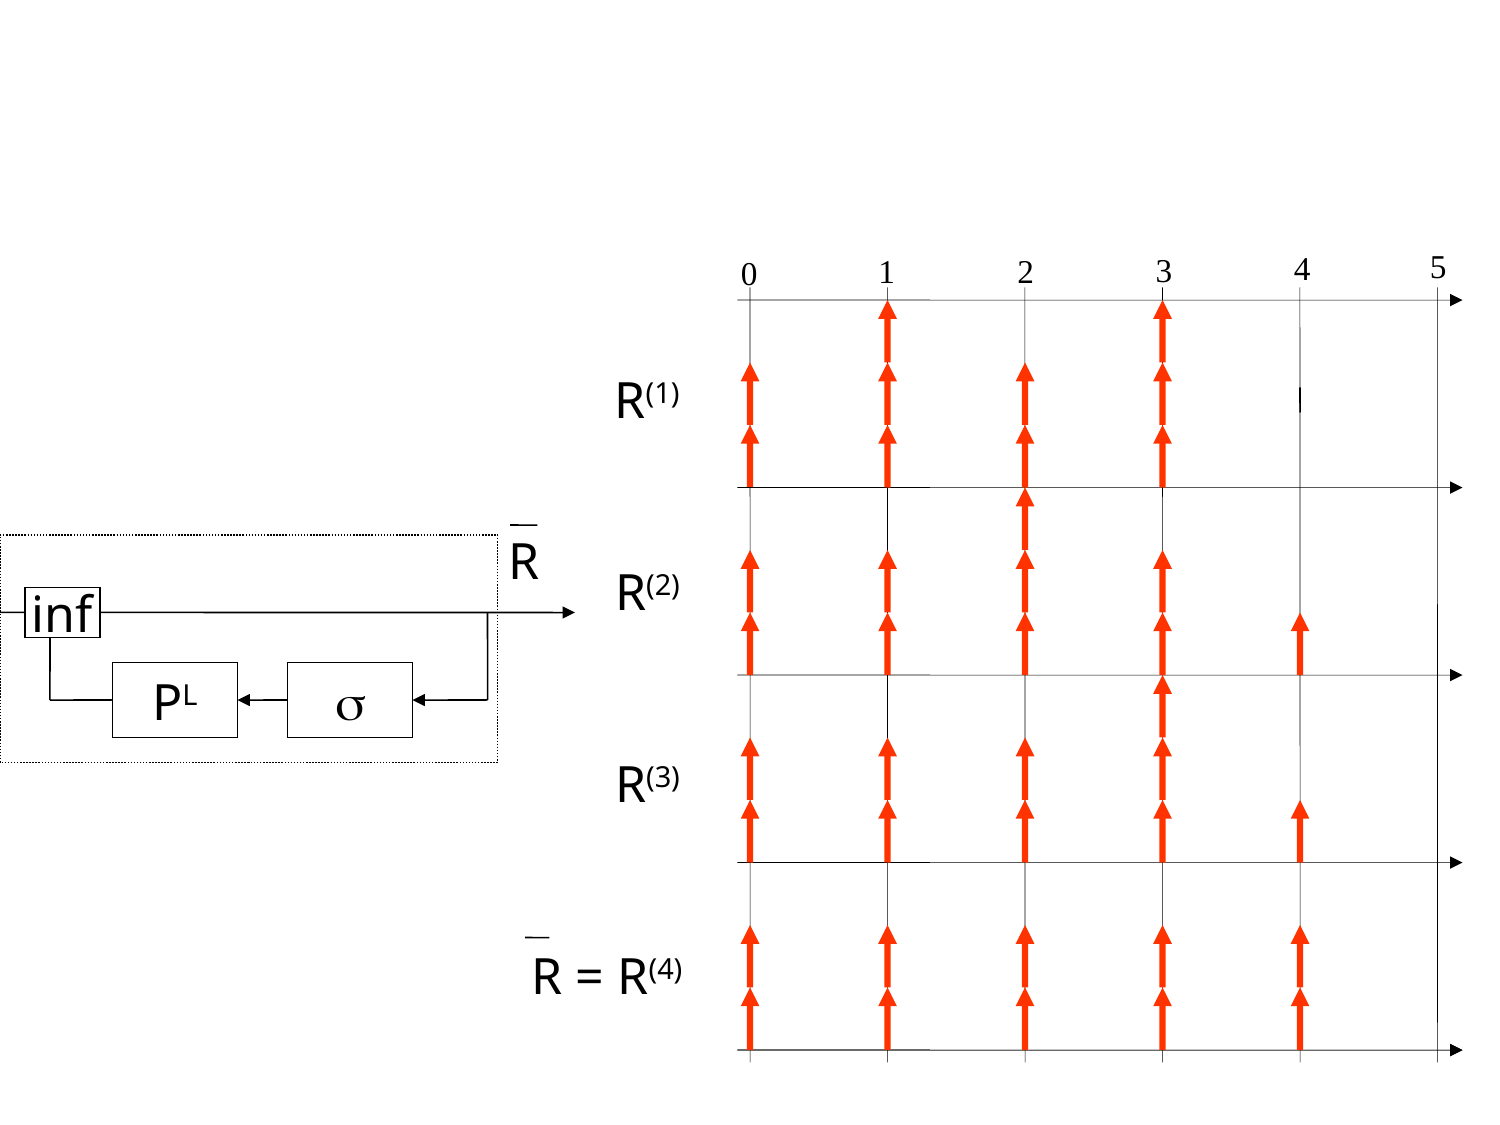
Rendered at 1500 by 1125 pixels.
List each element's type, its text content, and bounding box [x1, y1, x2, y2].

text_box [743, 364, 749, 375]
text_box [1438, 1043, 1463, 1057]
text_box [743, 989, 749, 1000]
text_box [1438, 856, 1463, 869]
text_box [743, 552, 749, 563]
text_box R(1) [599, 360, 695, 436]
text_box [749, 287, 1438, 1063]
text_box [1438, 293, 1463, 307]
text_box [743, 802, 749, 813]
text_box 2 [1002, 243, 1049, 287]
text_box [1438, 481, 1463, 494]
text_box R = R(4) [517, 937, 698, 1013]
text_box [1438, 668, 1463, 682]
text_box 4 [1279, 240, 1326, 287]
text_box 5 [1414, 237, 1462, 293]
text_box R(3) [600, 745, 695, 820]
text_box [743, 739, 749, 750]
text_box 1 [863, 243, 910, 287]
text_box [743, 927, 749, 938]
text_box 3 [1140, 241, 1188, 287]
text_box [498, 606, 575, 619]
text_box [743, 427, 749, 438]
text_box R [493, 522, 555, 598]
text_box 0 [725, 244, 773, 300]
text_box [0, 535, 498, 763]
text_box R(2) [600, 553, 695, 628]
text_box [743, 614, 749, 625]
